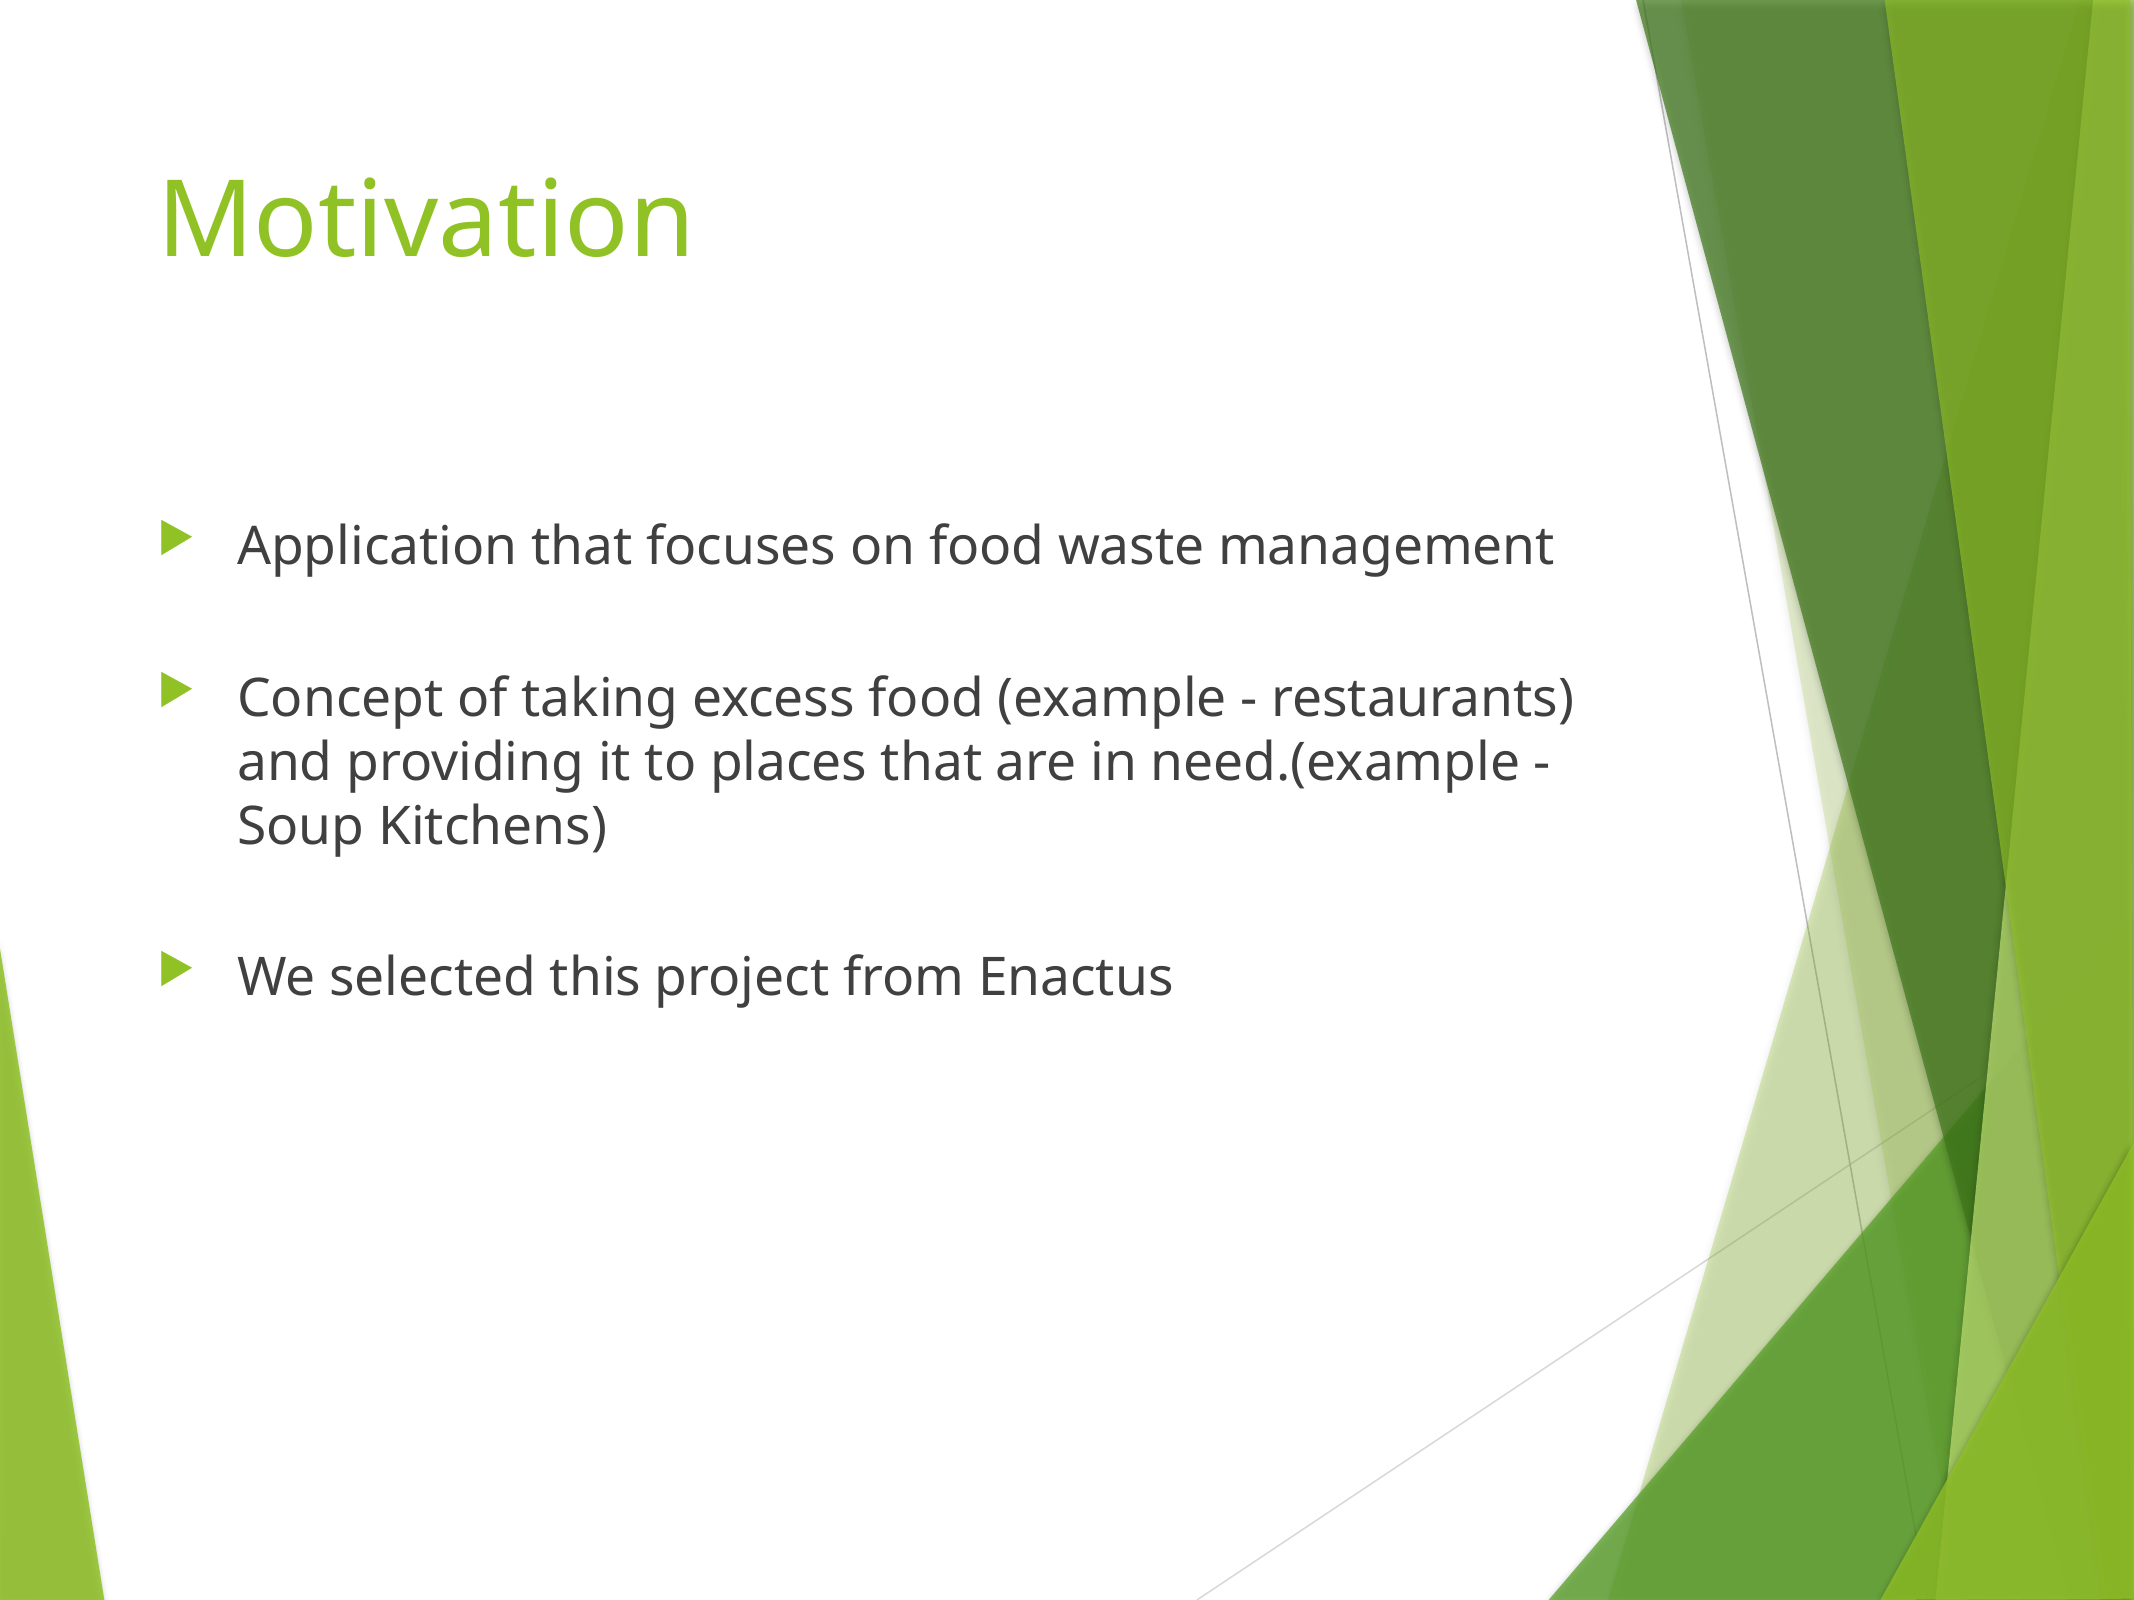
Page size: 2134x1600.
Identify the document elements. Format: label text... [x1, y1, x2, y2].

title Motivation [142, 142, 1624, 451]
list Application that focuses on food waste management Concept of taking excess food (example - restaurants) and providing it to places that are in need.(example - Soup Kitchens) We selected this project from Enactus [142, 504, 1624, 1410]
